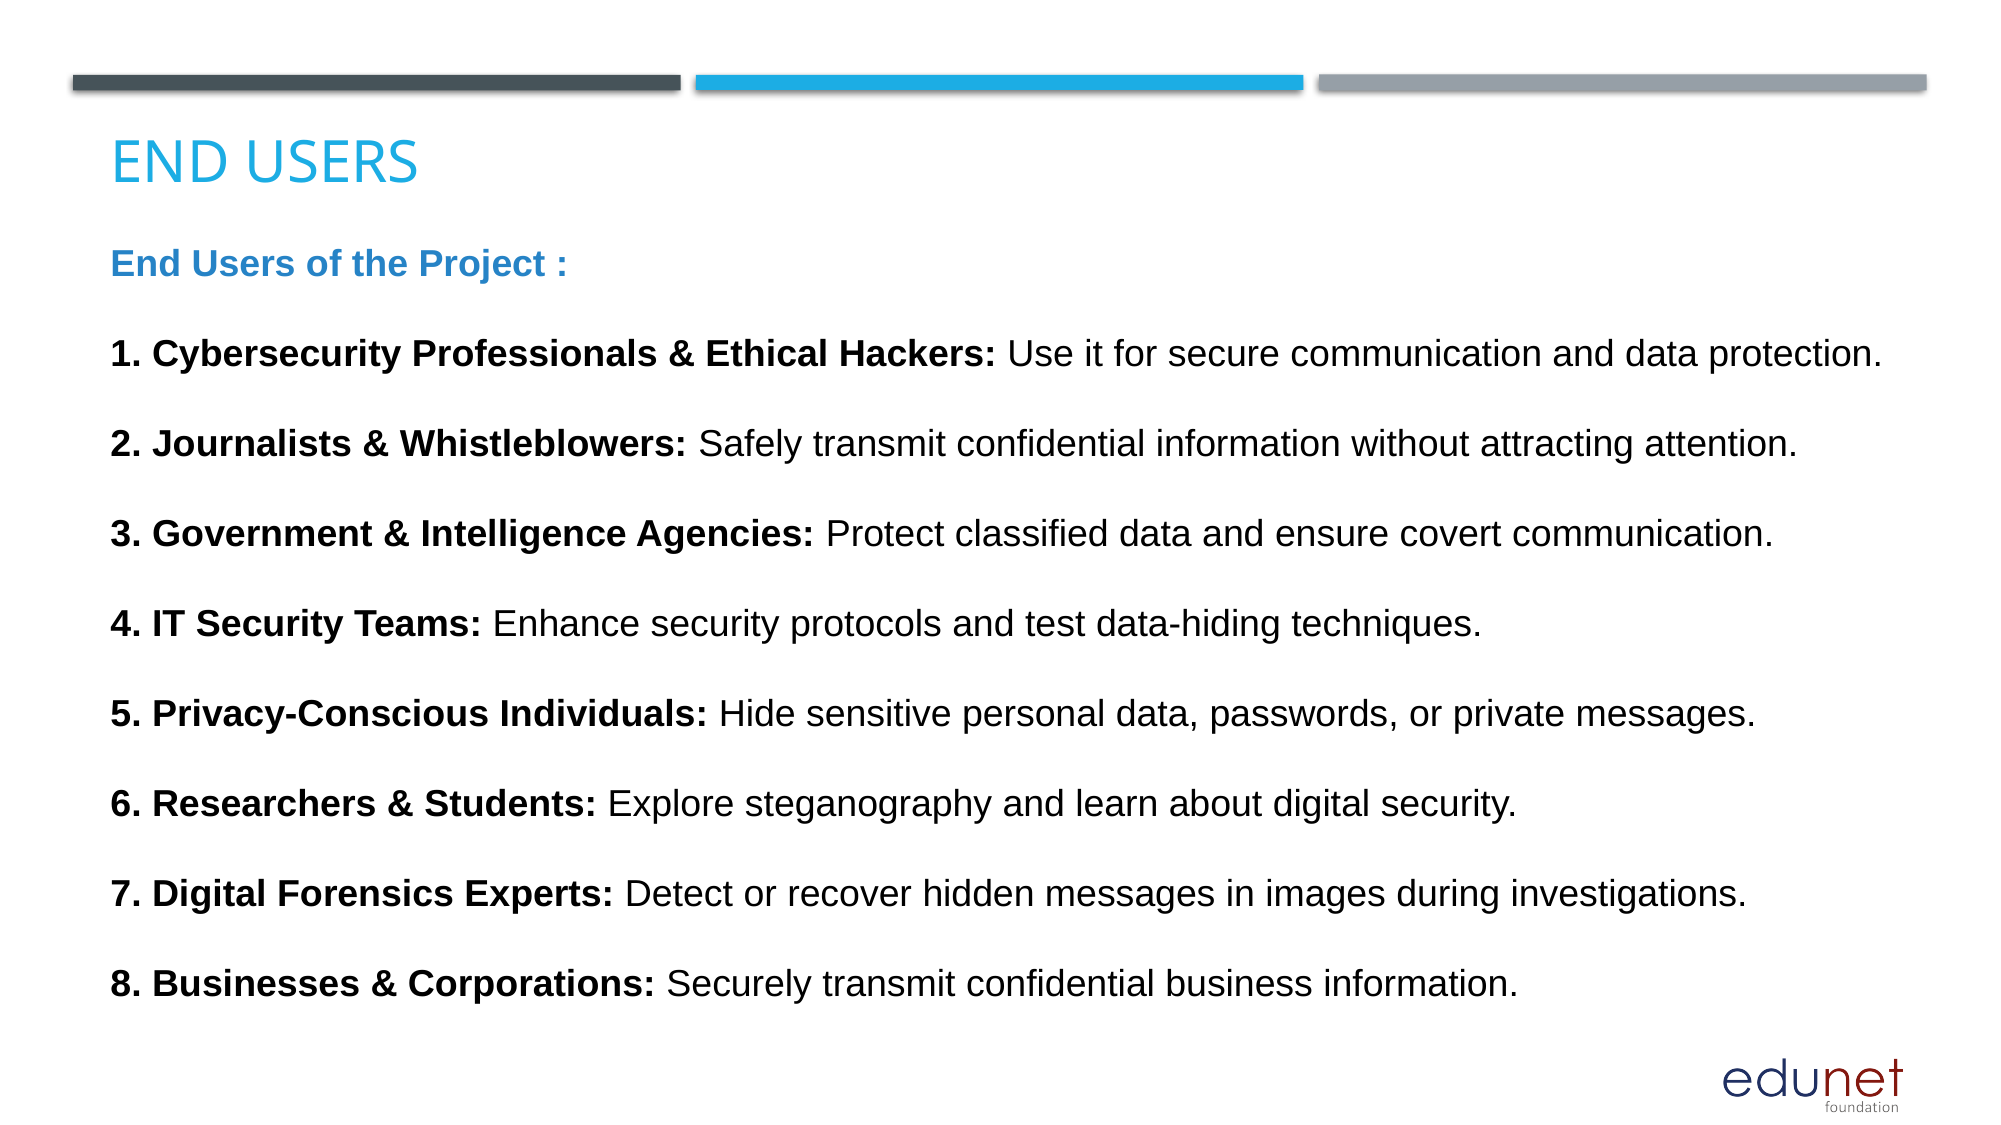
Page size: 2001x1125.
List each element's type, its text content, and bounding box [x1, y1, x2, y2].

picture [1719, 1056, 1905, 1116]
list End Users of the Project : Cybersecurity Professionals & Ethical Hackers: Use it for secure communication and data protection. Journalists & Whistleblowers: Safely transmit confidential information without attracting attention. Government & Intelligence Agencies: Protect classified data and ensure covert communication. IT Security Teams: Enhance security protocols and test data-hiding techniques. Privacy-Conscious Individuals: Hide sensitive personal data, passwords, or private messages. Researchers & Students: Explore steganography and learn about digital security. Digital Forensics Experts: Detect or recover hidden messages in images during investigations. Businesses & Corporations: Securely transmit confidential business information. [95, 231, 1905, 1052]
title End users [95, 115, 1905, 203]
